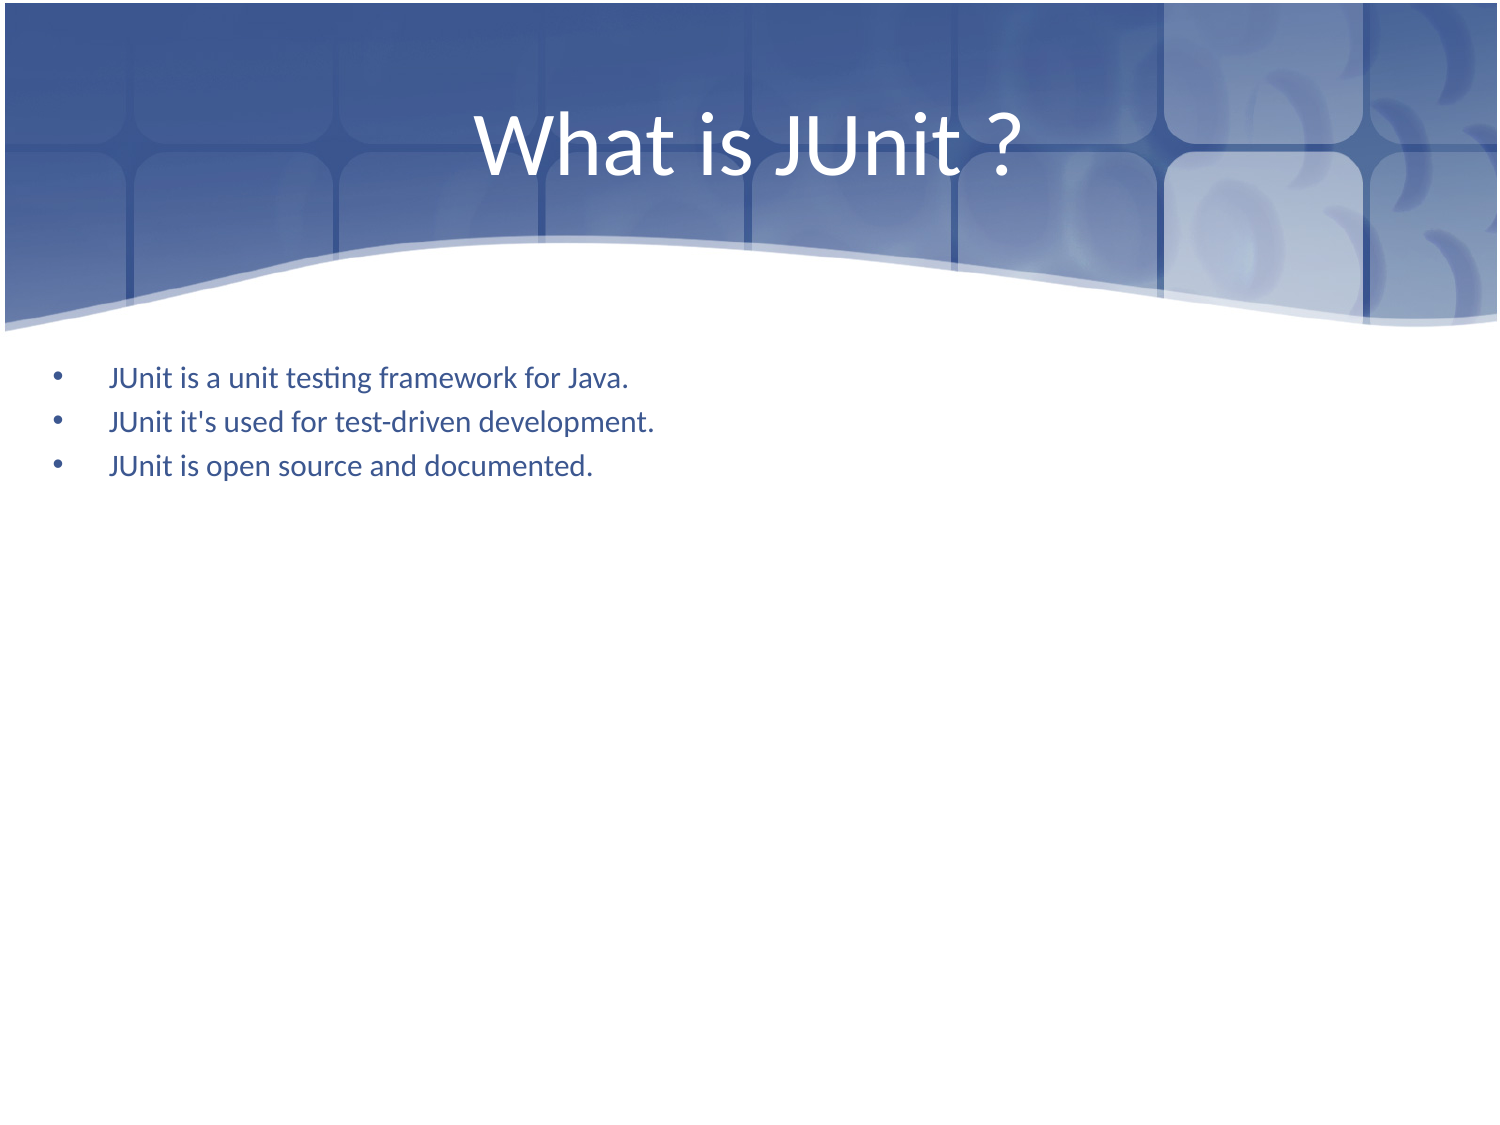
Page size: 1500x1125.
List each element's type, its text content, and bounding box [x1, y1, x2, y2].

list JUnit is a unit testing framework for Java. JUnit it's used for test-driven development. JUnit is open source and documented. [37, 349, 1463, 763]
picture [0, 0, 1500, 1125]
title What is JUnit ? [74, 44, 1426, 233]
